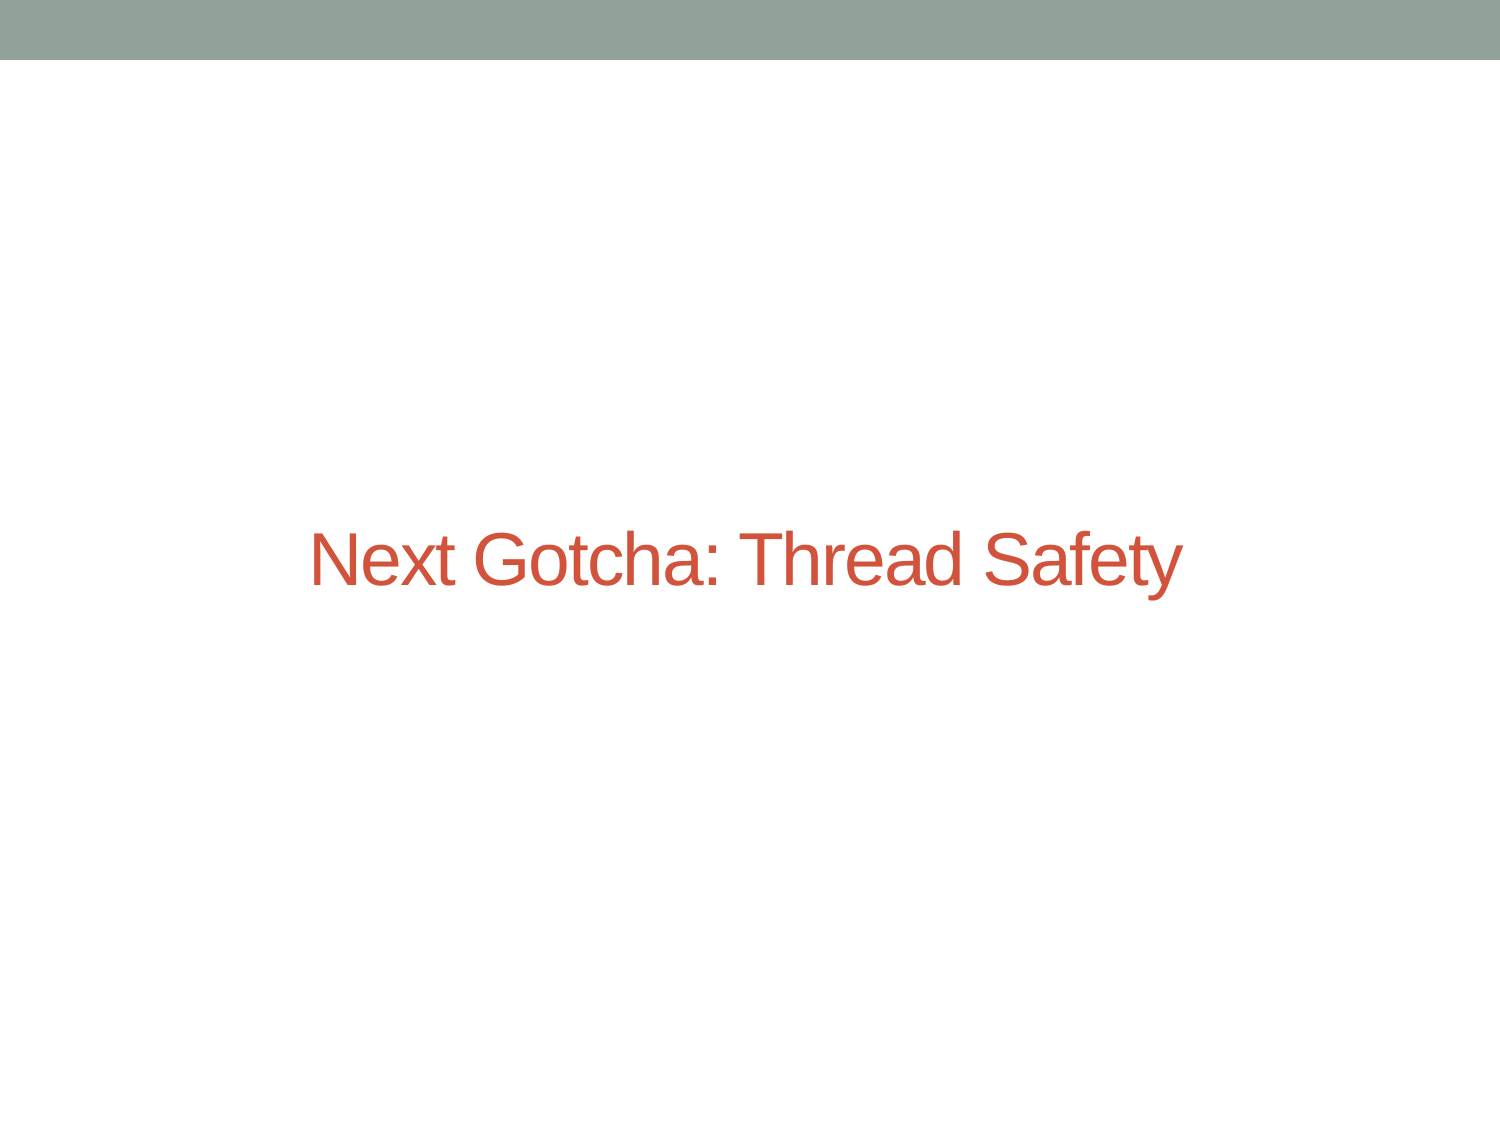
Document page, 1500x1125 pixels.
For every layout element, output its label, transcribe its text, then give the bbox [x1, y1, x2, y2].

title Next Gotcha: Thread Safety [60, 351, 1433, 760]
